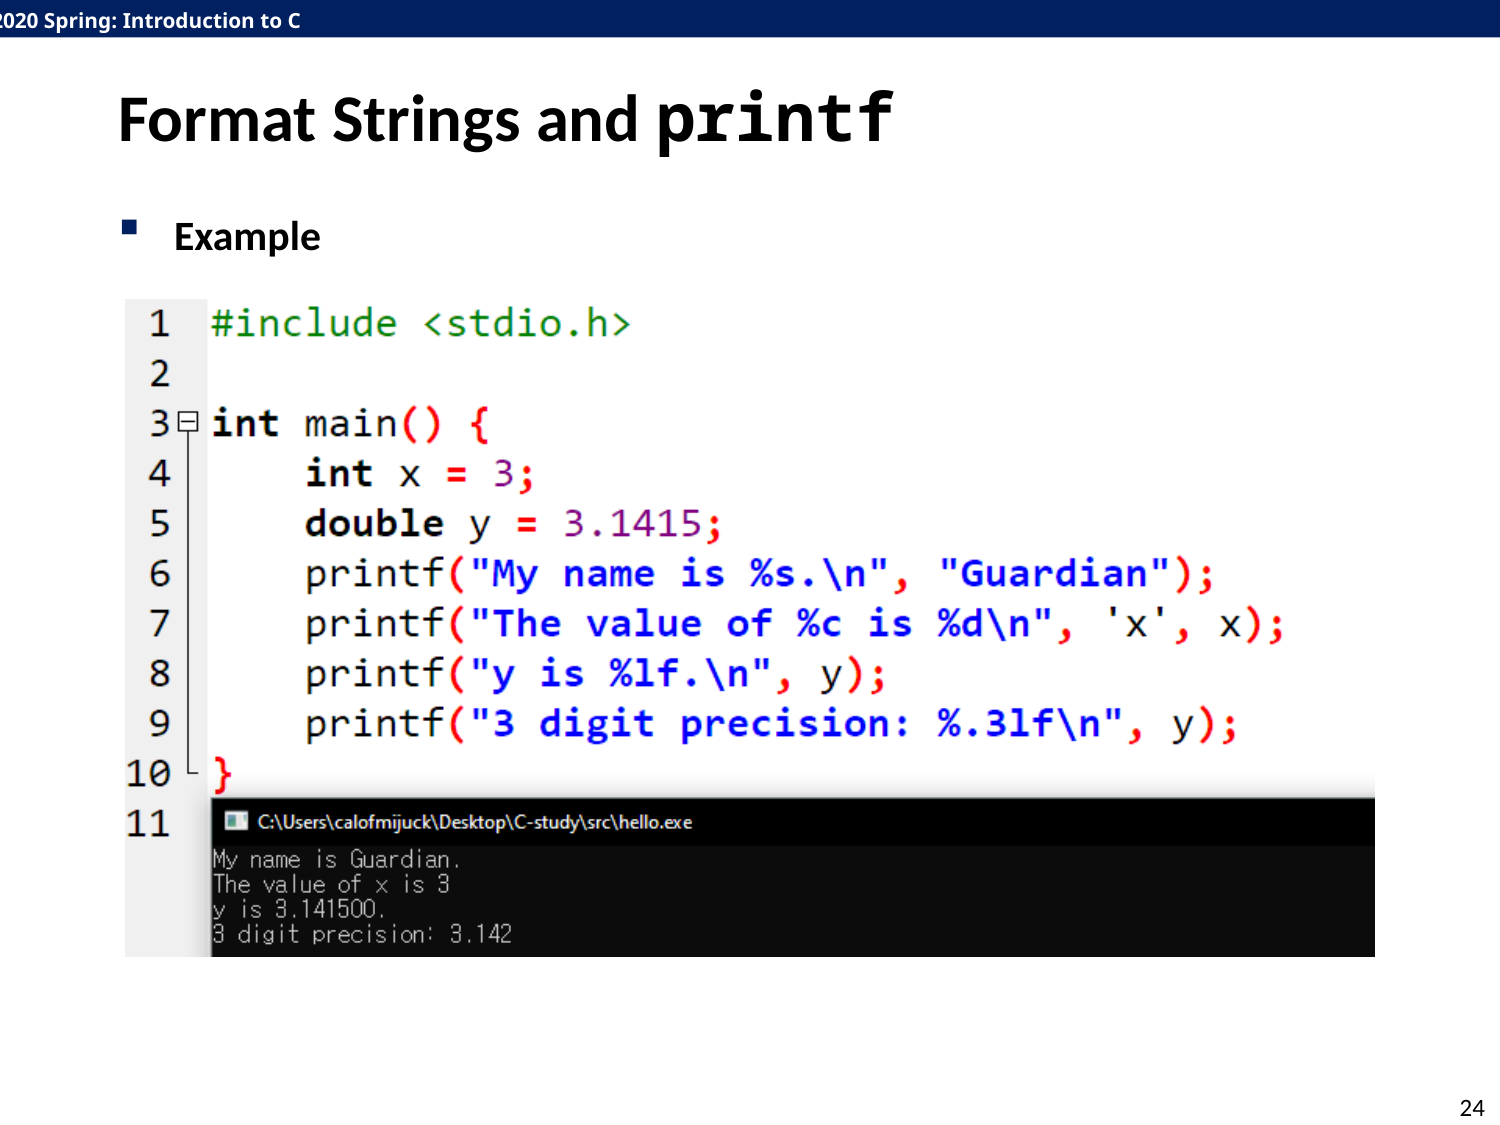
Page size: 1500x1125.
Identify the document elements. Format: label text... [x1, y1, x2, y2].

slide_number 24 [1405, 1087, 1500, 1125]
picture [124, 299, 1376, 958]
list Example [103, 191, 1397, 1066]
title Format Strings and printf [103, 59, 1397, 170]
